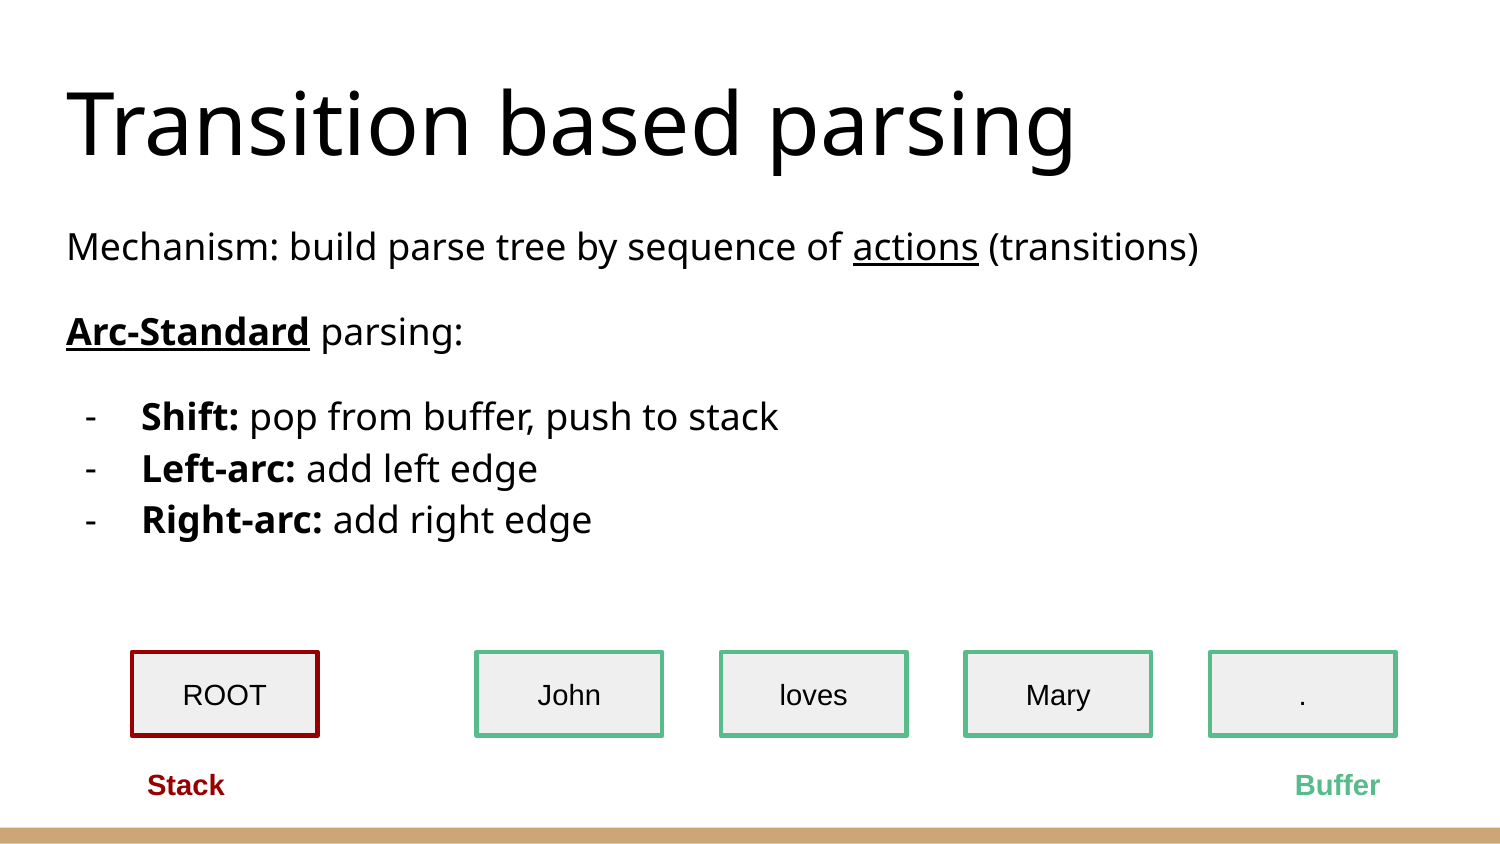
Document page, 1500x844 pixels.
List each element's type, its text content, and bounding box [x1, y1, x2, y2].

text_box ROOT [132, 652, 318, 736]
text_box Mary [965, 652, 1152, 736]
text_box John [476, 652, 663, 736]
text_box Buffer [1050, 751, 1396, 812]
list Mechanism: build parse tree by sequence of actions (transitions) Arc-Standard parsing: Shift: pop from buffer, push to stack Left-arc: add left edge Right-arc: add right edge [51, 200, 1449, 752]
text_box loves [721, 652, 907, 736]
title Transition based parsing [51, 51, 1449, 189]
text_box . [1210, 652, 1396, 736]
text_box Stack [132, 751, 478, 812]
